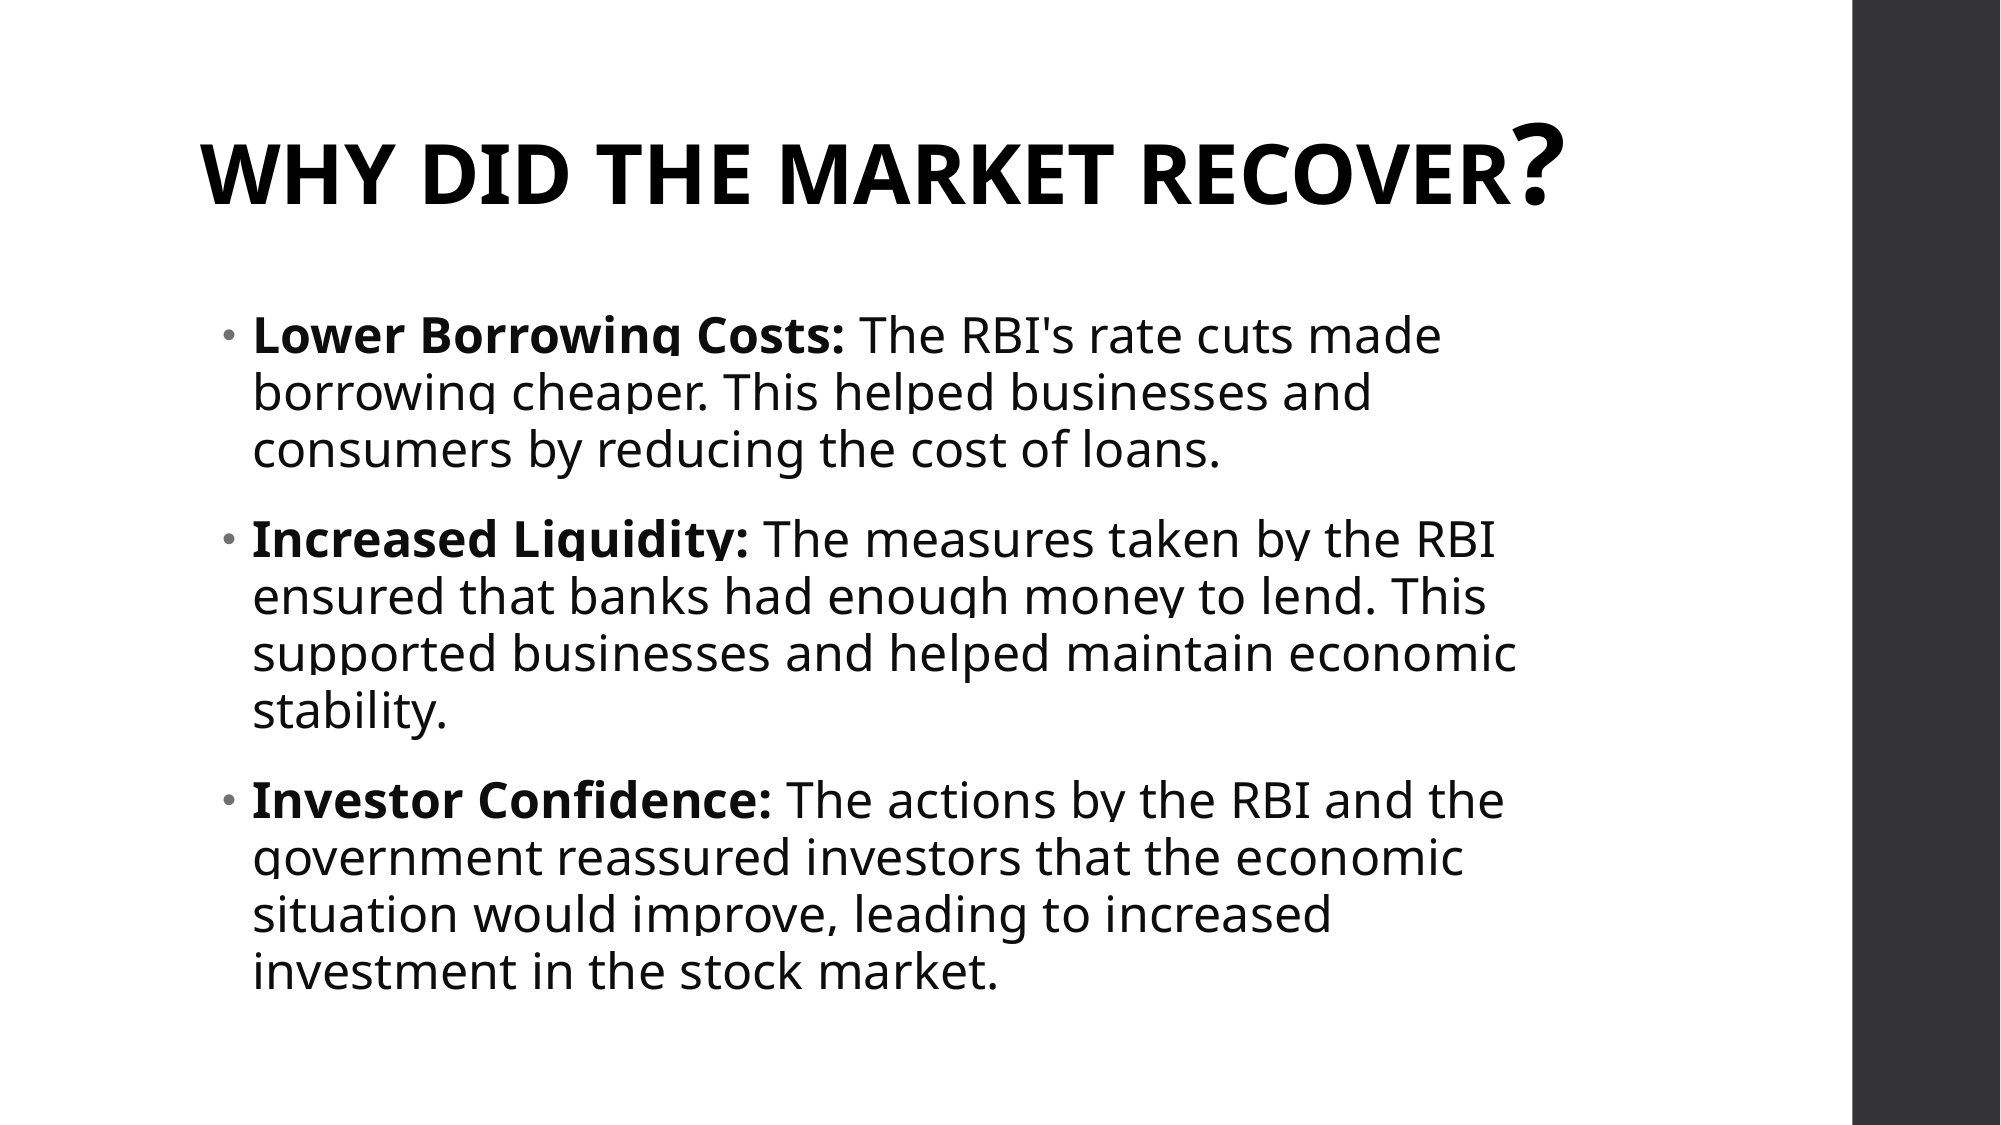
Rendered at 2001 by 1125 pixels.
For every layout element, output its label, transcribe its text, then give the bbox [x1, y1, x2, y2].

list Lower Borrowing Costs: The RBI's rate cuts made borrowing cheaper. This helped businesses and consumers by reducing the cost of loans. Increased Liquidity: The measures taken by the RBI ensured that banks had enough money to lend. This supported businesses and helped maintain economic stability. Investor Confidence: The actions by the RBI and the government reassured investors that the economic situation would improve, leading to increased investment in the stock market. [206, 299, 1617, 1014]
text_box WHY DID THE MARKET RECOVER? [185, 84, 1581, 235]
